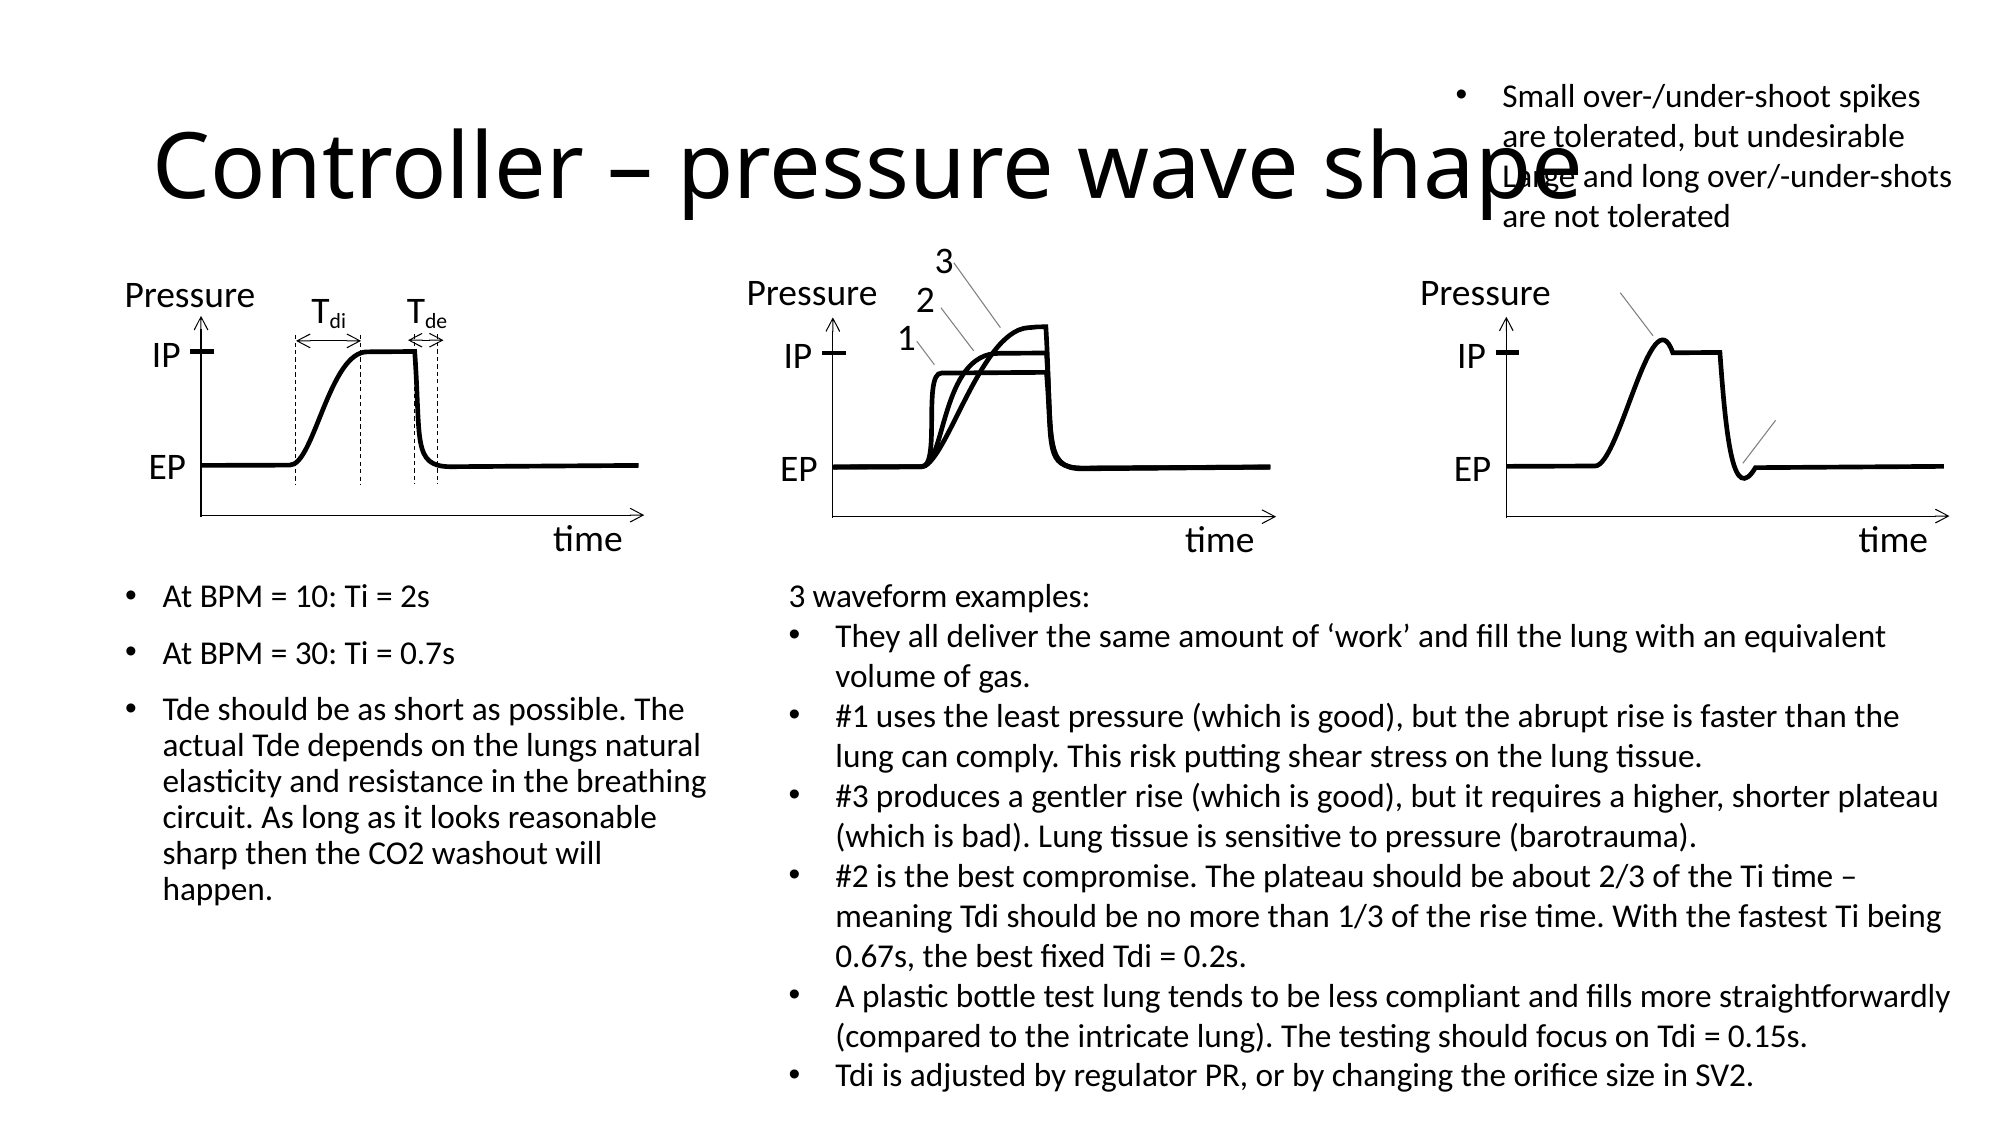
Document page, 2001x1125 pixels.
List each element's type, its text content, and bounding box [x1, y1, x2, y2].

text_box time [538, 506, 638, 515]
list At BPM = 10: Ti = 2s At BPM = 30: Ti = 0.7s Tde should be as short as possible. The actual Tde depends on the lungs natural elasticity and resistance in the breathing circuit. As long as it looks reasonable sharp then the CO2 washout will happen. [109, 571, 727, 922]
text_box [1507, 338, 1944, 480]
text_box EP [133, 435, 200, 495]
text_box IP [137, 323, 196, 383]
text_box time [1170, 507, 1270, 516]
text_box time [1170, 517, 1270, 567]
text_box IP [768, 323, 828, 384]
text_box [833, 325, 1270, 470]
text_box [202, 462, 295, 467]
text_box Pressure [731, 260, 893, 321]
text_box 3 [919, 228, 969, 289]
text_box [361, 350, 414, 466]
text_box EP [765, 436, 832, 497]
text_box time [1843, 517, 1944, 567]
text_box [1620, 292, 1654, 336]
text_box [940, 307, 974, 351]
text_box EP [1438, 436, 1506, 496]
text_box 1 [882, 305, 931, 366]
text_box time [1843, 507, 1944, 515]
text_box Small over-/under-shoot spikes are tolerated, but undesirable Large and long over/-under-shots are not tolerated [1440, 67, 1977, 242]
text_box IP [1442, 323, 1501, 384]
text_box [953, 262, 1001, 328]
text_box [1742, 420, 1776, 464]
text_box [916, 341, 935, 365]
text_box 3 waveform examples: They all deliver the same amount of ‘work’ and fill the lung with an equivalent volume of gas. #1 uses the least pressure (which is good), but the abrupt rise is faster than the lung can comply. This risk putting shear stress on the lung tissue. #3 produces a gentler rise (which is good), but it requires a higher, shorter plateau (which is bad). Lung tissue is sensitive to pressure (barotrauma). #2 is the best compromise. The plateau should be about 2/3 of the Ti time – meaning Tdi should be no more than 1/3 of the rise time. With the fastest Ti being 0.67s, the best fixed Tdi = 0.2s. A plastic bottle test lung tends to be less compliant and fills more straightforwardly (compared to the intricate lung). The testing should focus on Tdi = 0.15s. Tdi is adjusted by regulator PR, or by changing the orifice size in SV2. [773, 567, 1977, 1101]
text_box [923, 371, 978, 465]
text_box [964, 353, 990, 371]
text_box Tde [392, 278, 463, 341]
text_box [296, 352, 360, 466]
text_box Pressure [109, 262, 271, 323]
text_box [438, 464, 639, 468]
text_box Tdi [296, 278, 362, 341]
title Controller – pressure wave shape [137, 59, 1863, 278]
text_box time [538, 516, 638, 566]
text_box Pressure [1405, 260, 1567, 321]
text_box 2 [901, 267, 950, 328]
text_box [415, 350, 436, 466]
